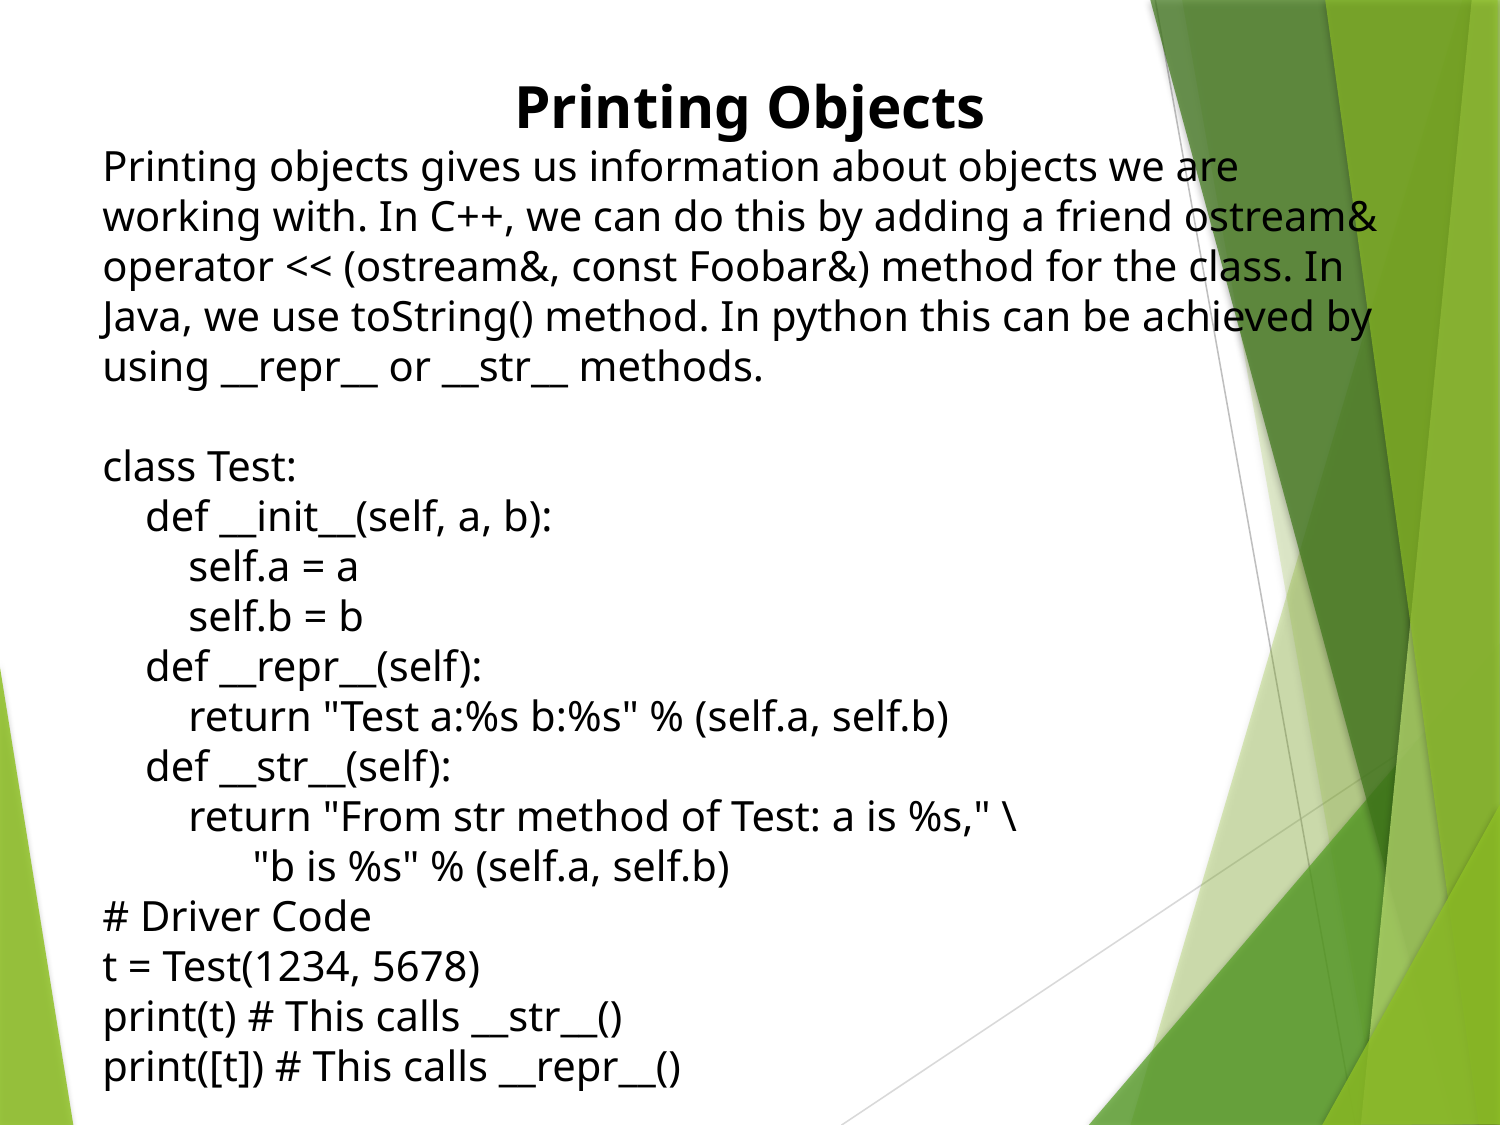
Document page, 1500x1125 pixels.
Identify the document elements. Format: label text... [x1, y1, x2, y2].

text_box Printing Objects Printing objects gives us information about objects we are working with. In C++, we can do this by adding a friend ostream& operator << (ostream&, const Foobar&) method for the class. In Java, we use toString() method. In python this can be achieved by using __repr__ or __str__ methods. class Test: def __init__(self, a, b): self.a = a self.b = b def __repr__(self): return "Test a:%s b:%s" % (self.a, self.b) def __str__(self): return "From str method of Test: a is %s," \ "b is %s" % (self.a, self.b) # Driver Code t = Test(1234, 5678) print(t) # This calls __str__() print([t]) # This calls __repr__() [87, 62, 1413, 1125]
